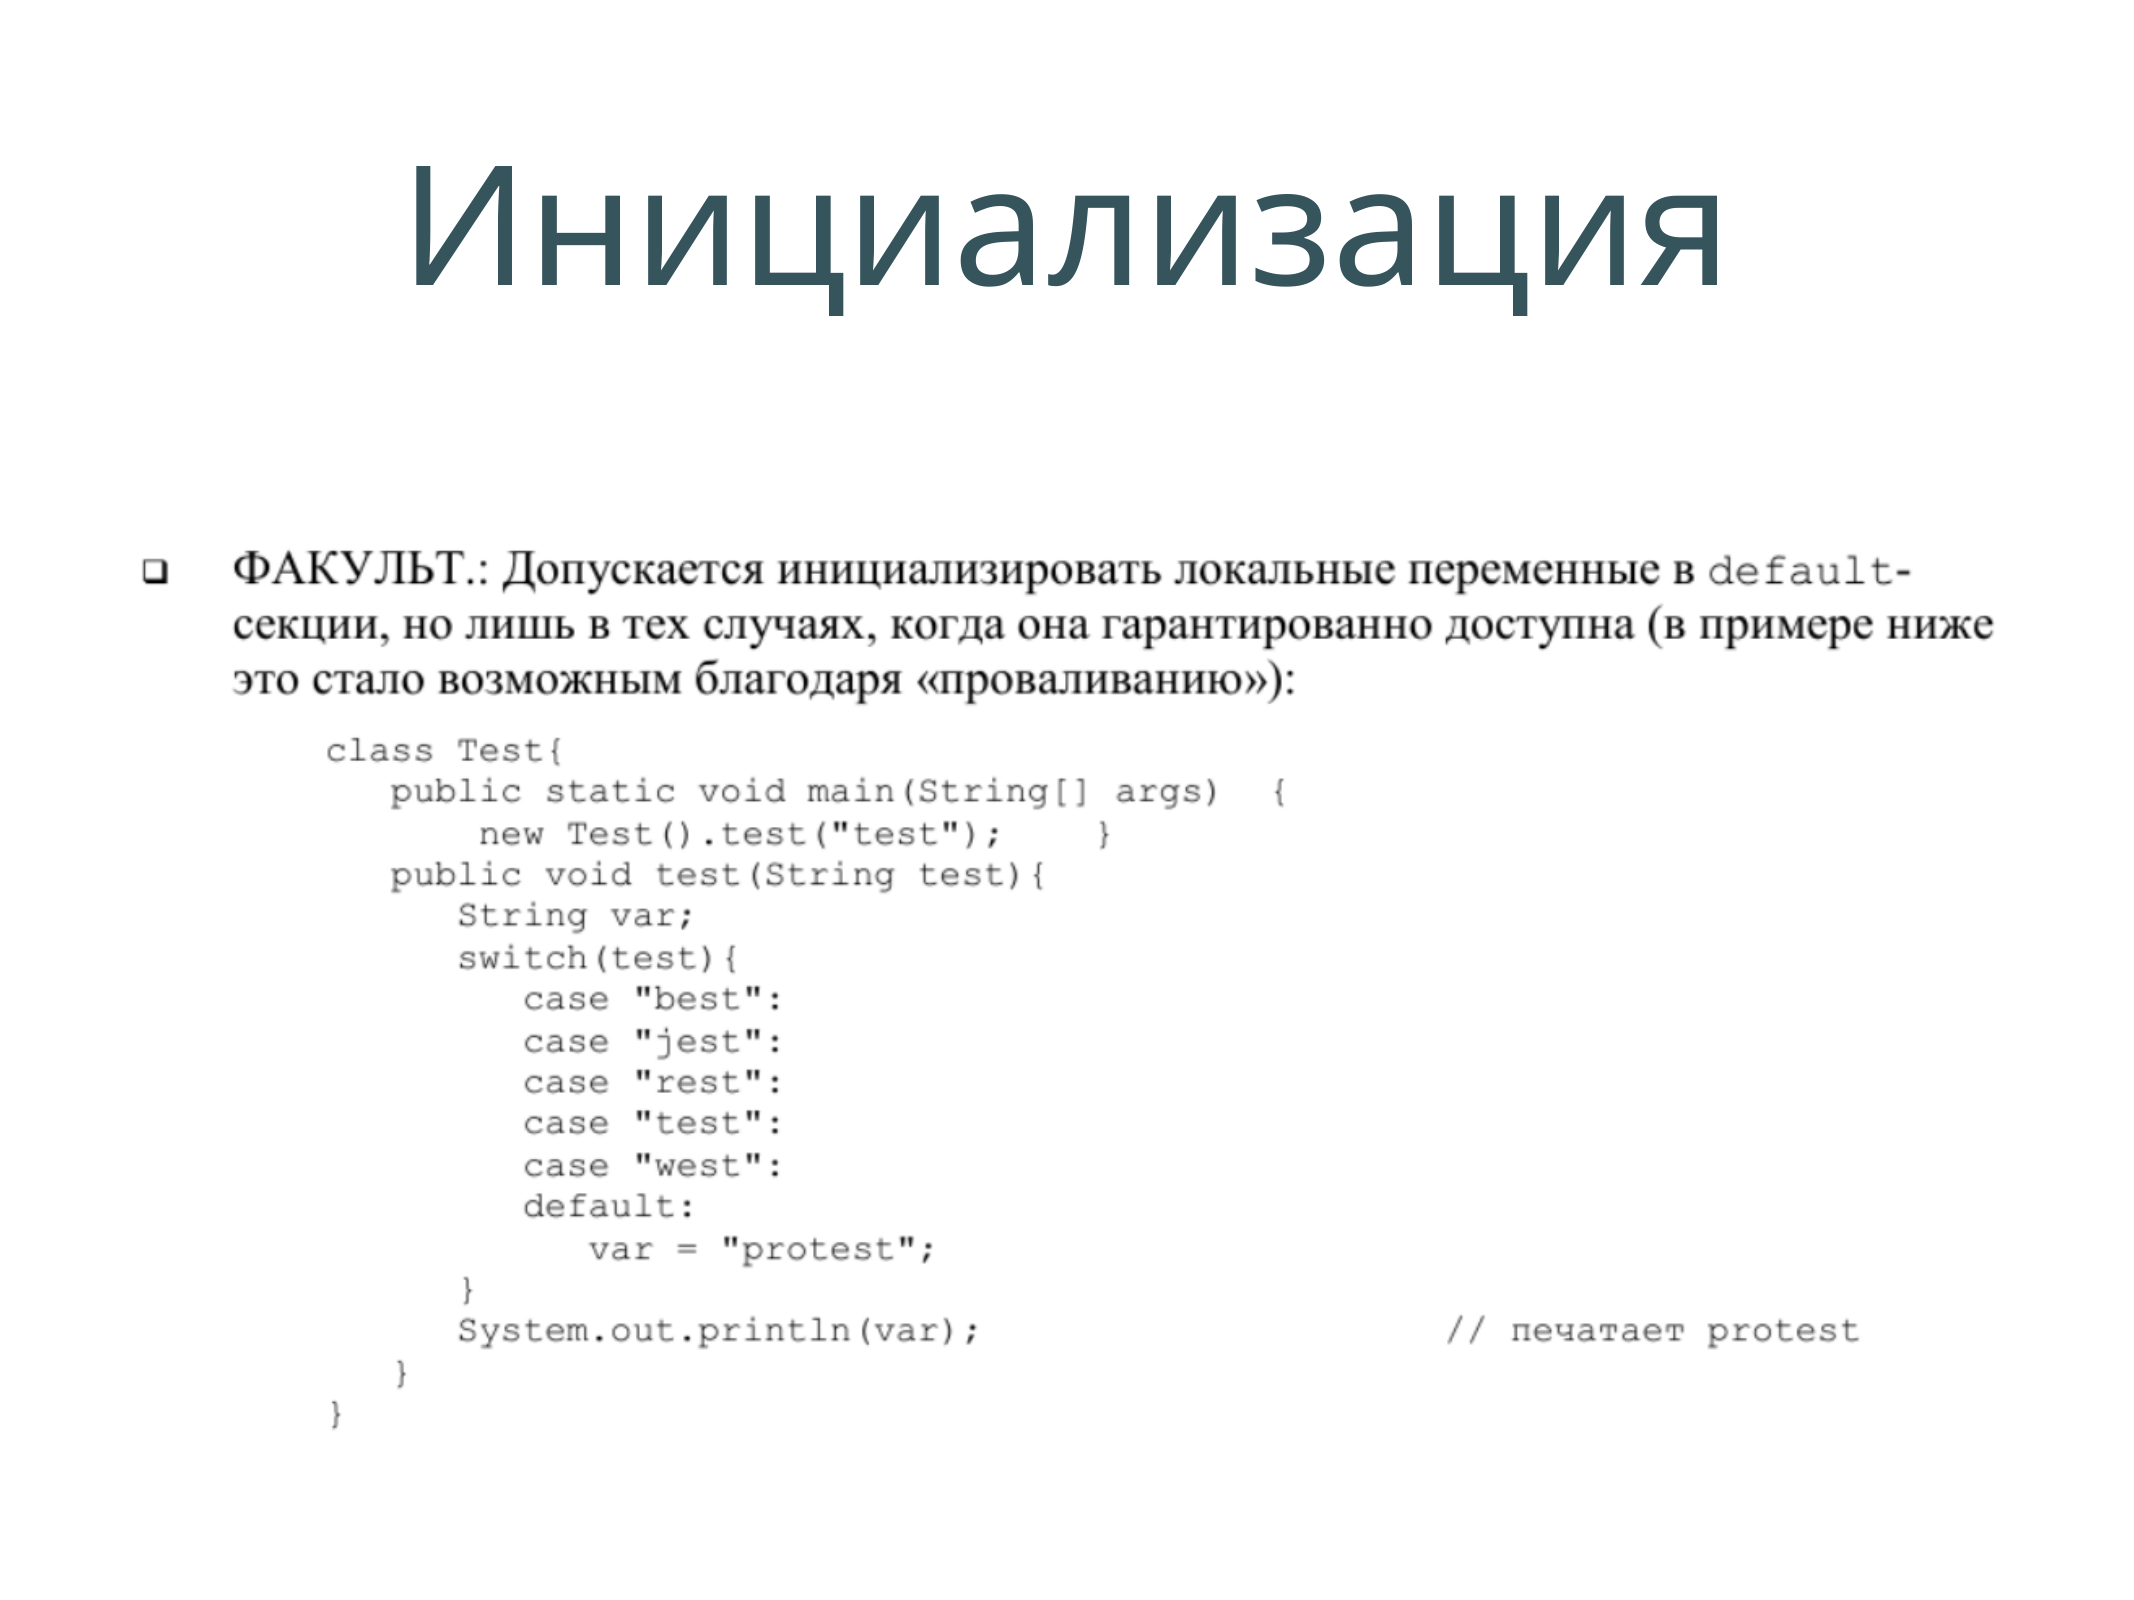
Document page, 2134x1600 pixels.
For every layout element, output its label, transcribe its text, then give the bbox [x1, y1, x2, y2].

title Инициализация [155, 41, 1978, 397]
picture [131, 543, 2003, 1442]
